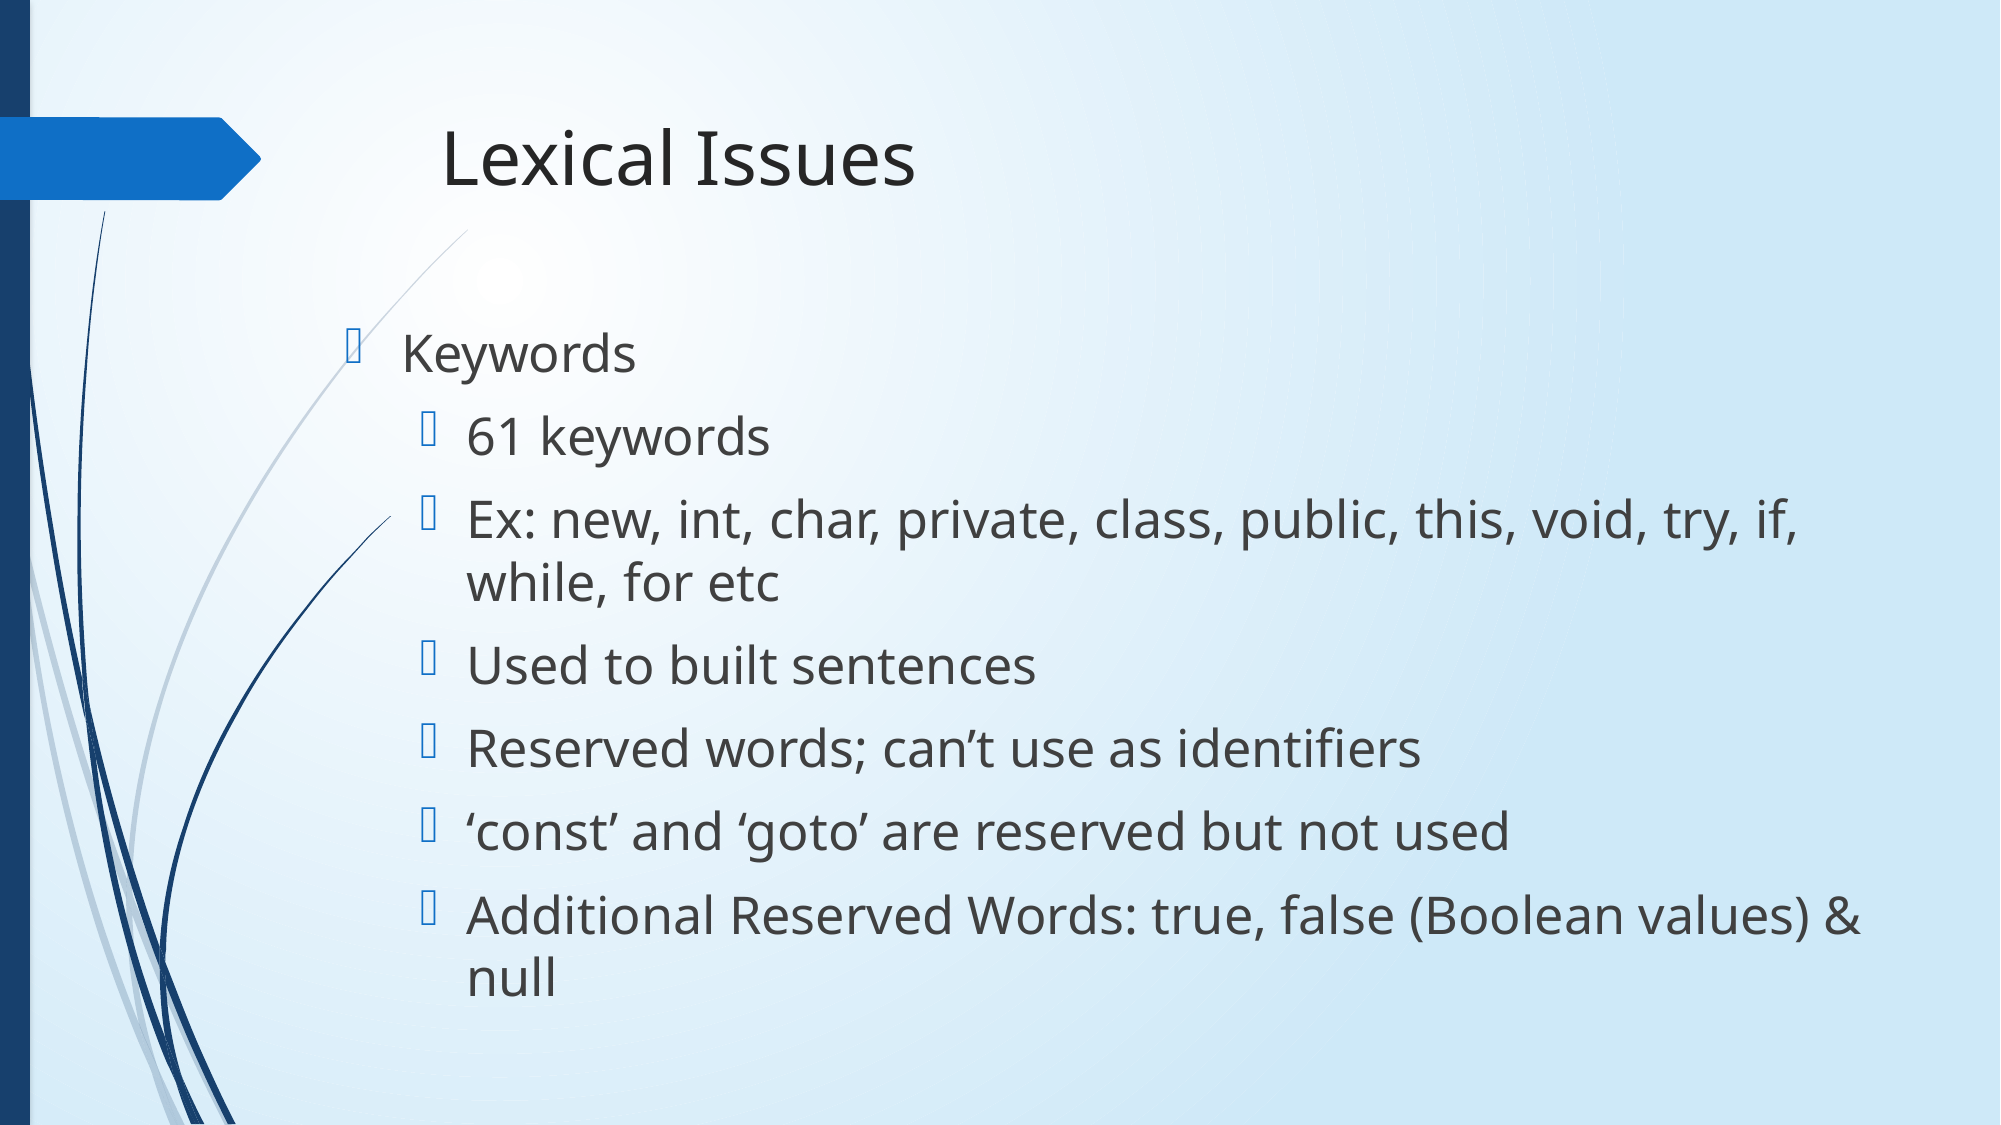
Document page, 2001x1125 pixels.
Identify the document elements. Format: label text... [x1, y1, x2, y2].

title Lexical Issues [425, 102, 1888, 312]
list Keywords 61 keywords Ex: new, int, char, private, class, public, this, void, try, if, while, for etc Used to built sentences Reserved words; can’t use as identifiers ‘const’ and ‘goto’ are reserved but not used Additional Reserved Words: true, false (Boolean values) & null [329, 312, 1888, 1080]
